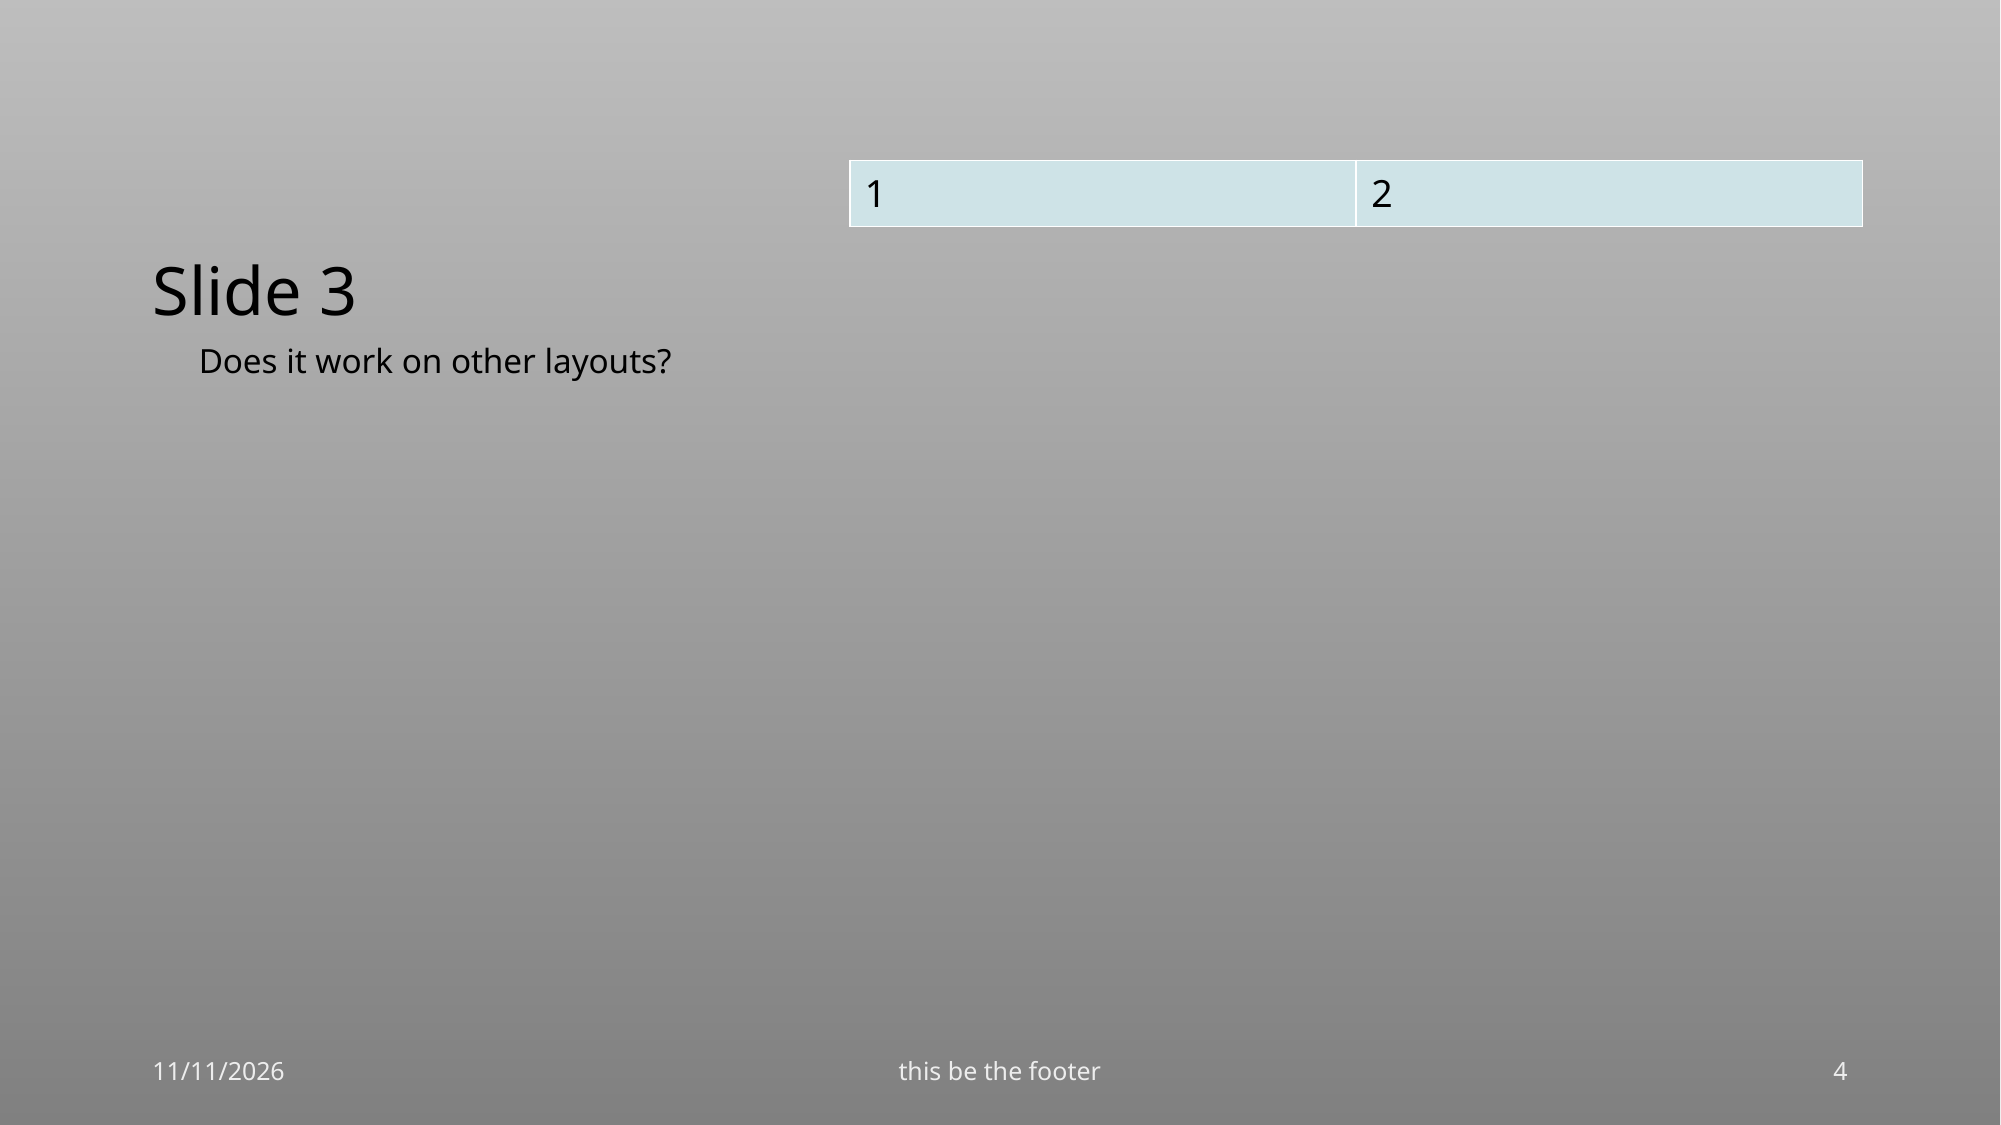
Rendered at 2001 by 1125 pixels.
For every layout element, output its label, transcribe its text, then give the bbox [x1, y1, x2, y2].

slide_number ‹#› [1412, 1042, 1863, 1103]
footer this be the footer [662, 1042, 1338, 1103]
table_header 2 [1357, 161, 1862, 226]
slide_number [137, 1042, 588, 1103]
list Does it work on other layouts? [183, 337, 783, 963]
table_header 1 [851, 161, 1355, 226]
title Slide 3 [137, 75, 783, 338]
picture [0, 0, 2001, 1125]
